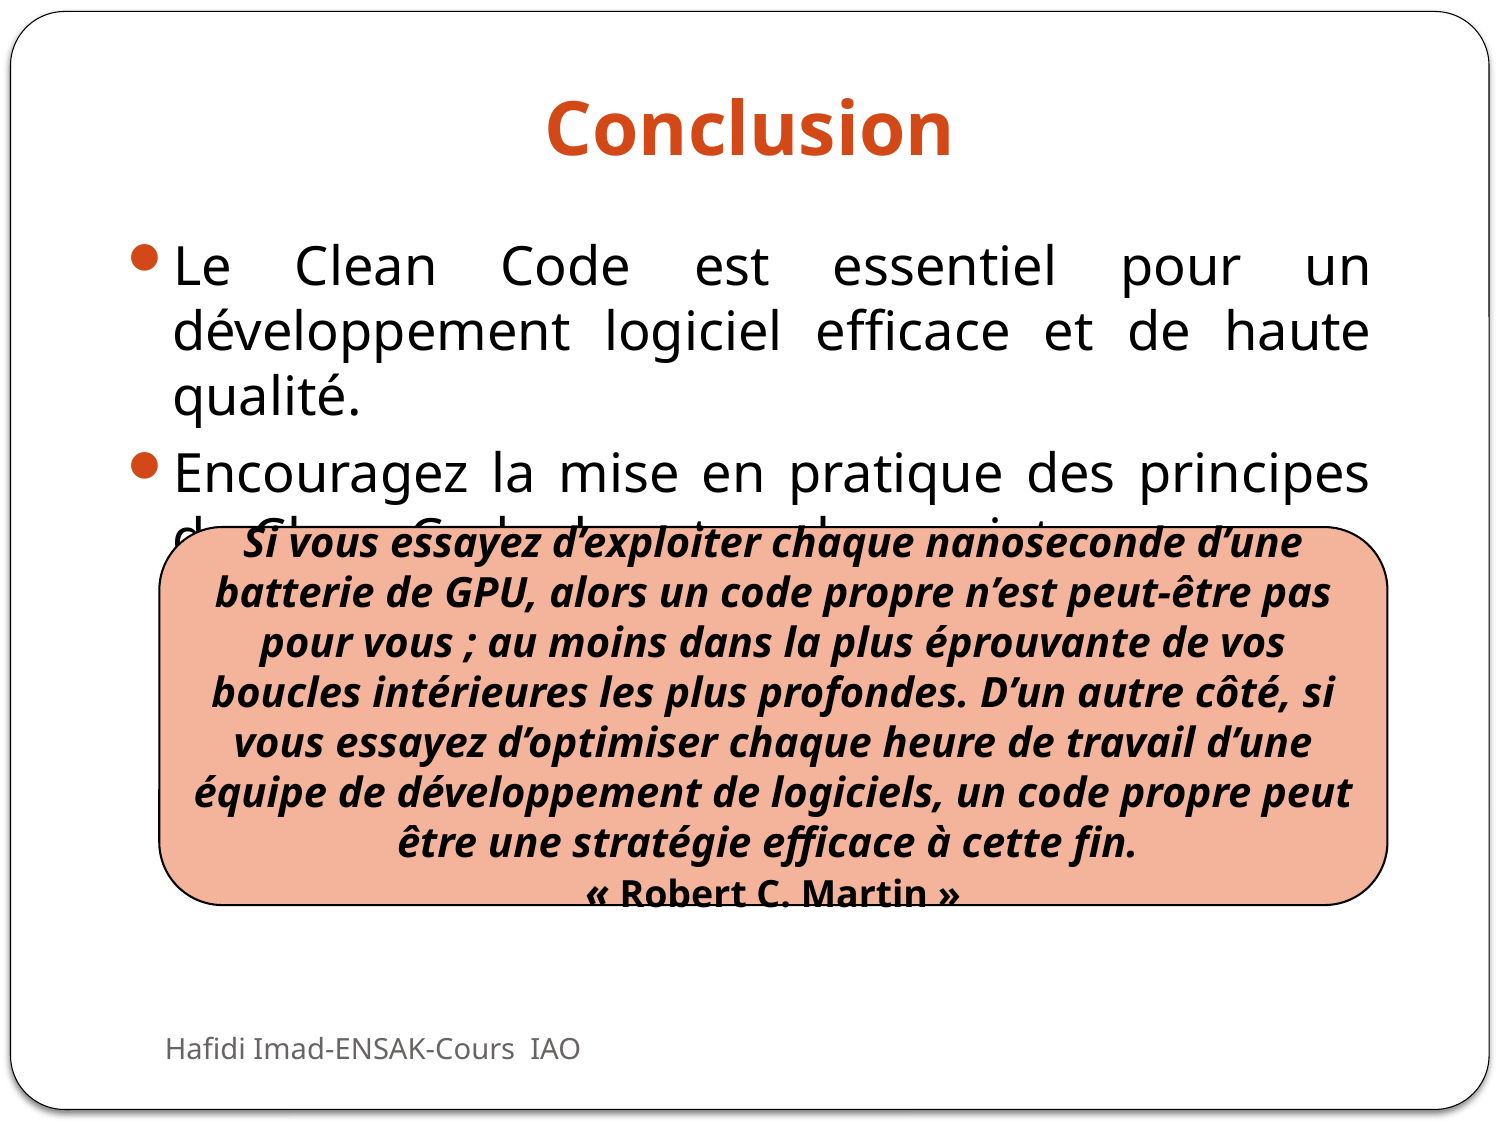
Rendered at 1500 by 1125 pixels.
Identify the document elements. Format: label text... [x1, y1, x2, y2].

list Le Clean Code est essentiel pour un développement logiciel efficace et de haute qualité. Encouragez la mise en pratique des principes du Clean Code dans tous les projets. [112, 223, 1388, 974]
footer Hafidi Imad-ENSAK-Cours IAO [150, 1012, 800, 1088]
text_box Si vous essayez d’exploiter chaque nanoseconde d’une batterie de GPU, alors un code propre n’est peut-être pas pour vous ; au moins dans la plus éprouvante de vos boucles intérieures les plus profondes. D’un autre côté, si vous essayez d’optimiser chaque heure de travail d’une équipe de développement de logiciels, un code propre peut être une stratégie efficace à cette fin. « Robert C. Martin » [158, 525, 1389, 907]
title Conclusion [0, 0, 1500, 186]
